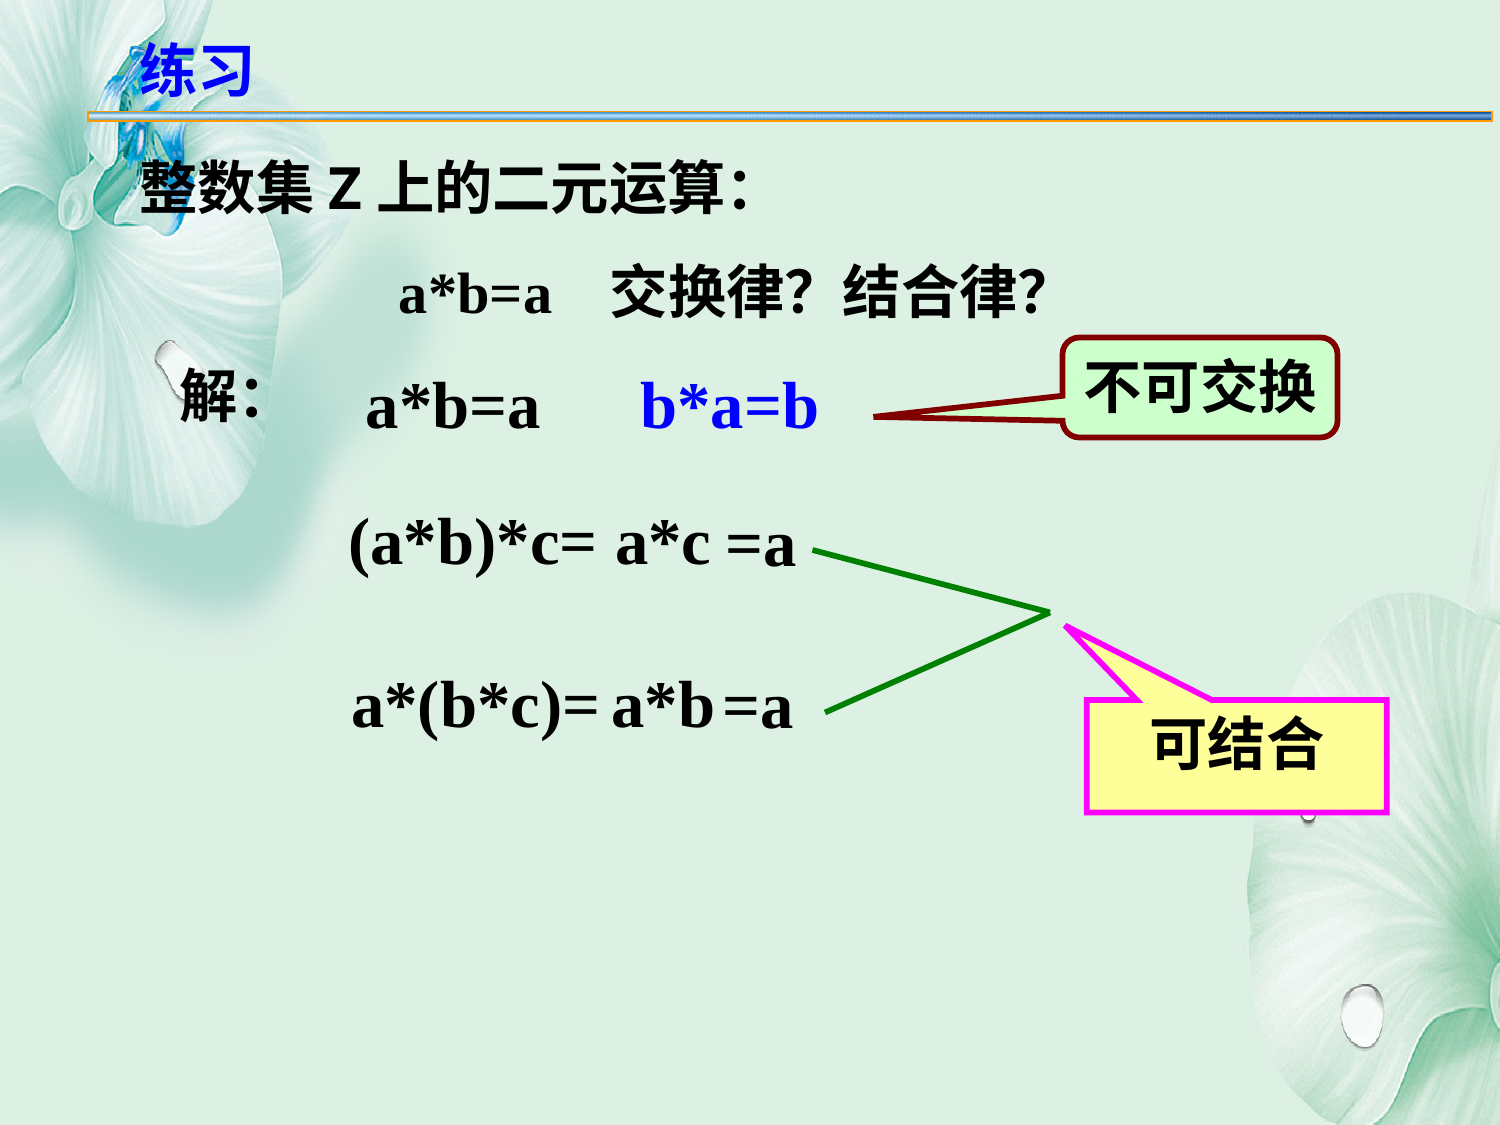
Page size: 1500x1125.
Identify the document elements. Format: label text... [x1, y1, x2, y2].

text_box a*b [596, 653, 731, 748]
text_box b*a=b [625, 354, 835, 449]
text_box 可结合 [1065, 625, 1387, 813]
text_box 不可交换 [873, 337, 1338, 438]
text_box (a*b)*c= [333, 490, 600, 586]
text_box a*c [600, 490, 727, 586]
slide_number [1059, 1042, 1397, 1103]
text_box =a [710, 492, 812, 588]
text_box a*b=a [350, 354, 557, 449]
text_box 解： [165, 351, 312, 437]
text_box a*(b*c)= [336, 653, 596, 748]
text_box =a [708, 654, 810, 750]
text_box 整数集Z上的二元运算： a*b=a 交换律？结合律？ [124, 122, 1253, 334]
text_box 练习 [125, 26, 475, 108]
picture [0, 0, 1500, 1125]
